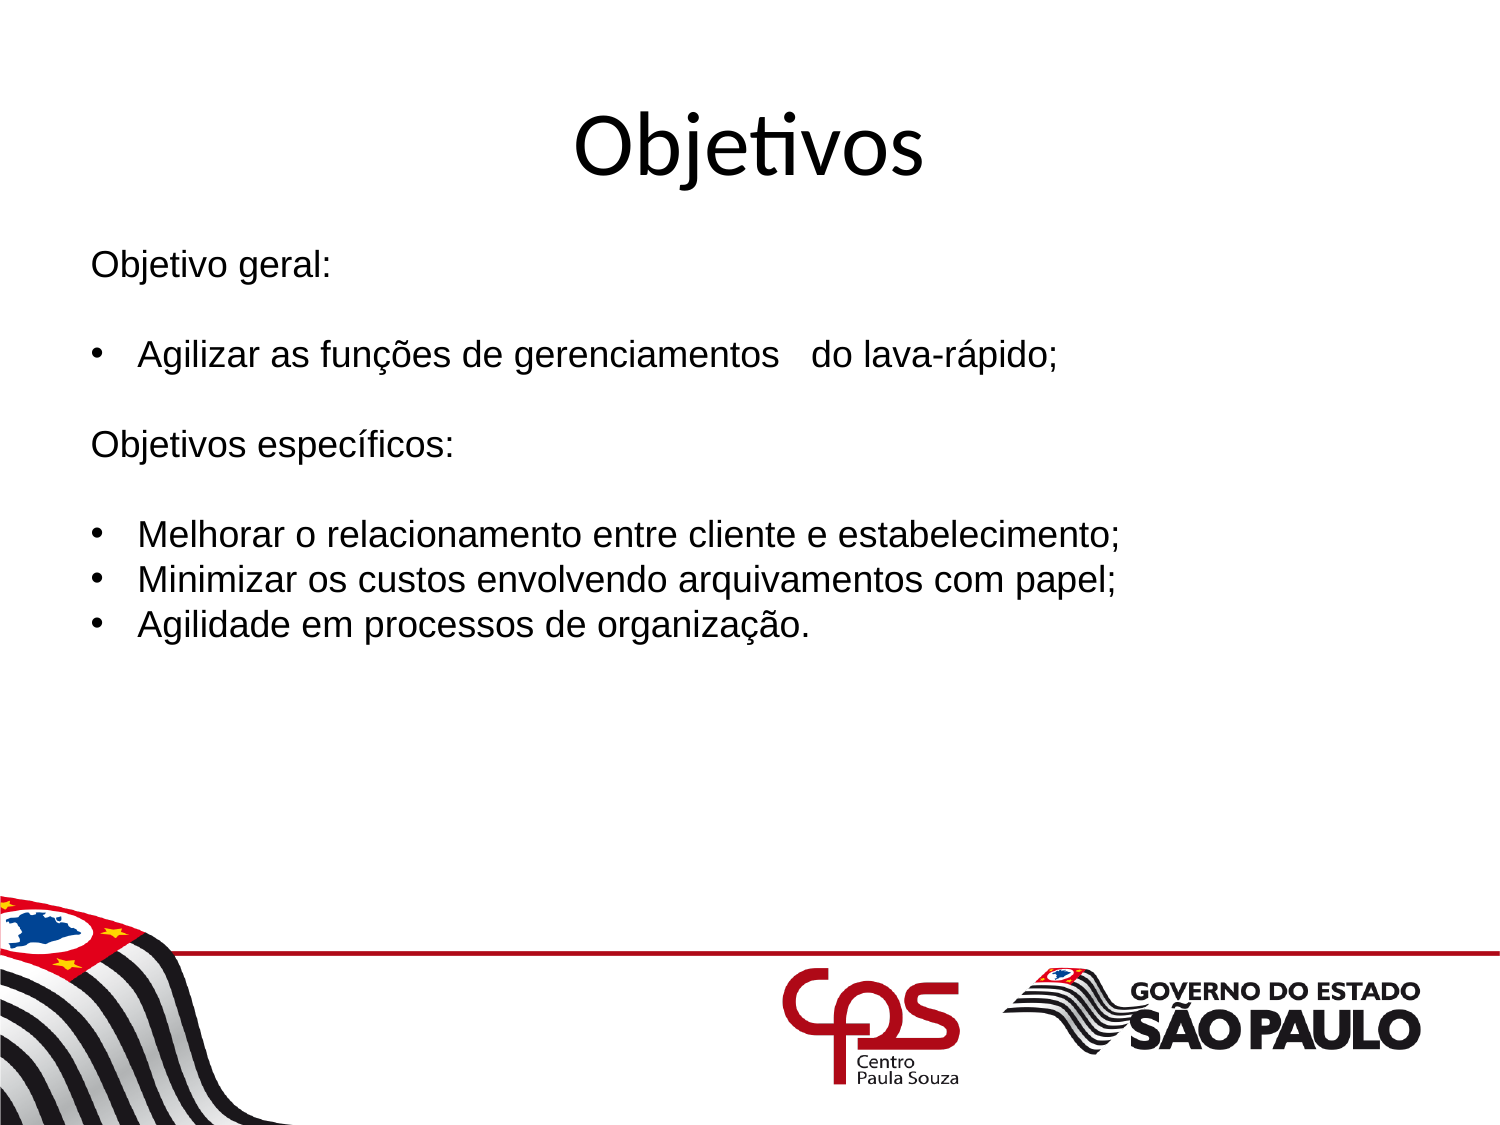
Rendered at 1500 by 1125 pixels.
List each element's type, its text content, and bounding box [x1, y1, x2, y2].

title Objetivos [75, 45, 1425, 232]
text_box Objetivo geral: Agilizar as funções de gerenciamentos do lava-rápido; Objetivos específicos: Melhorar o relacionamento entre cliente e estabelecimento; Minimizar os custos envolvendo arquivamentos com papel; Agilidade em processos de organização. [75, 232, 1426, 653]
picture [0, 896, 1500, 1125]
